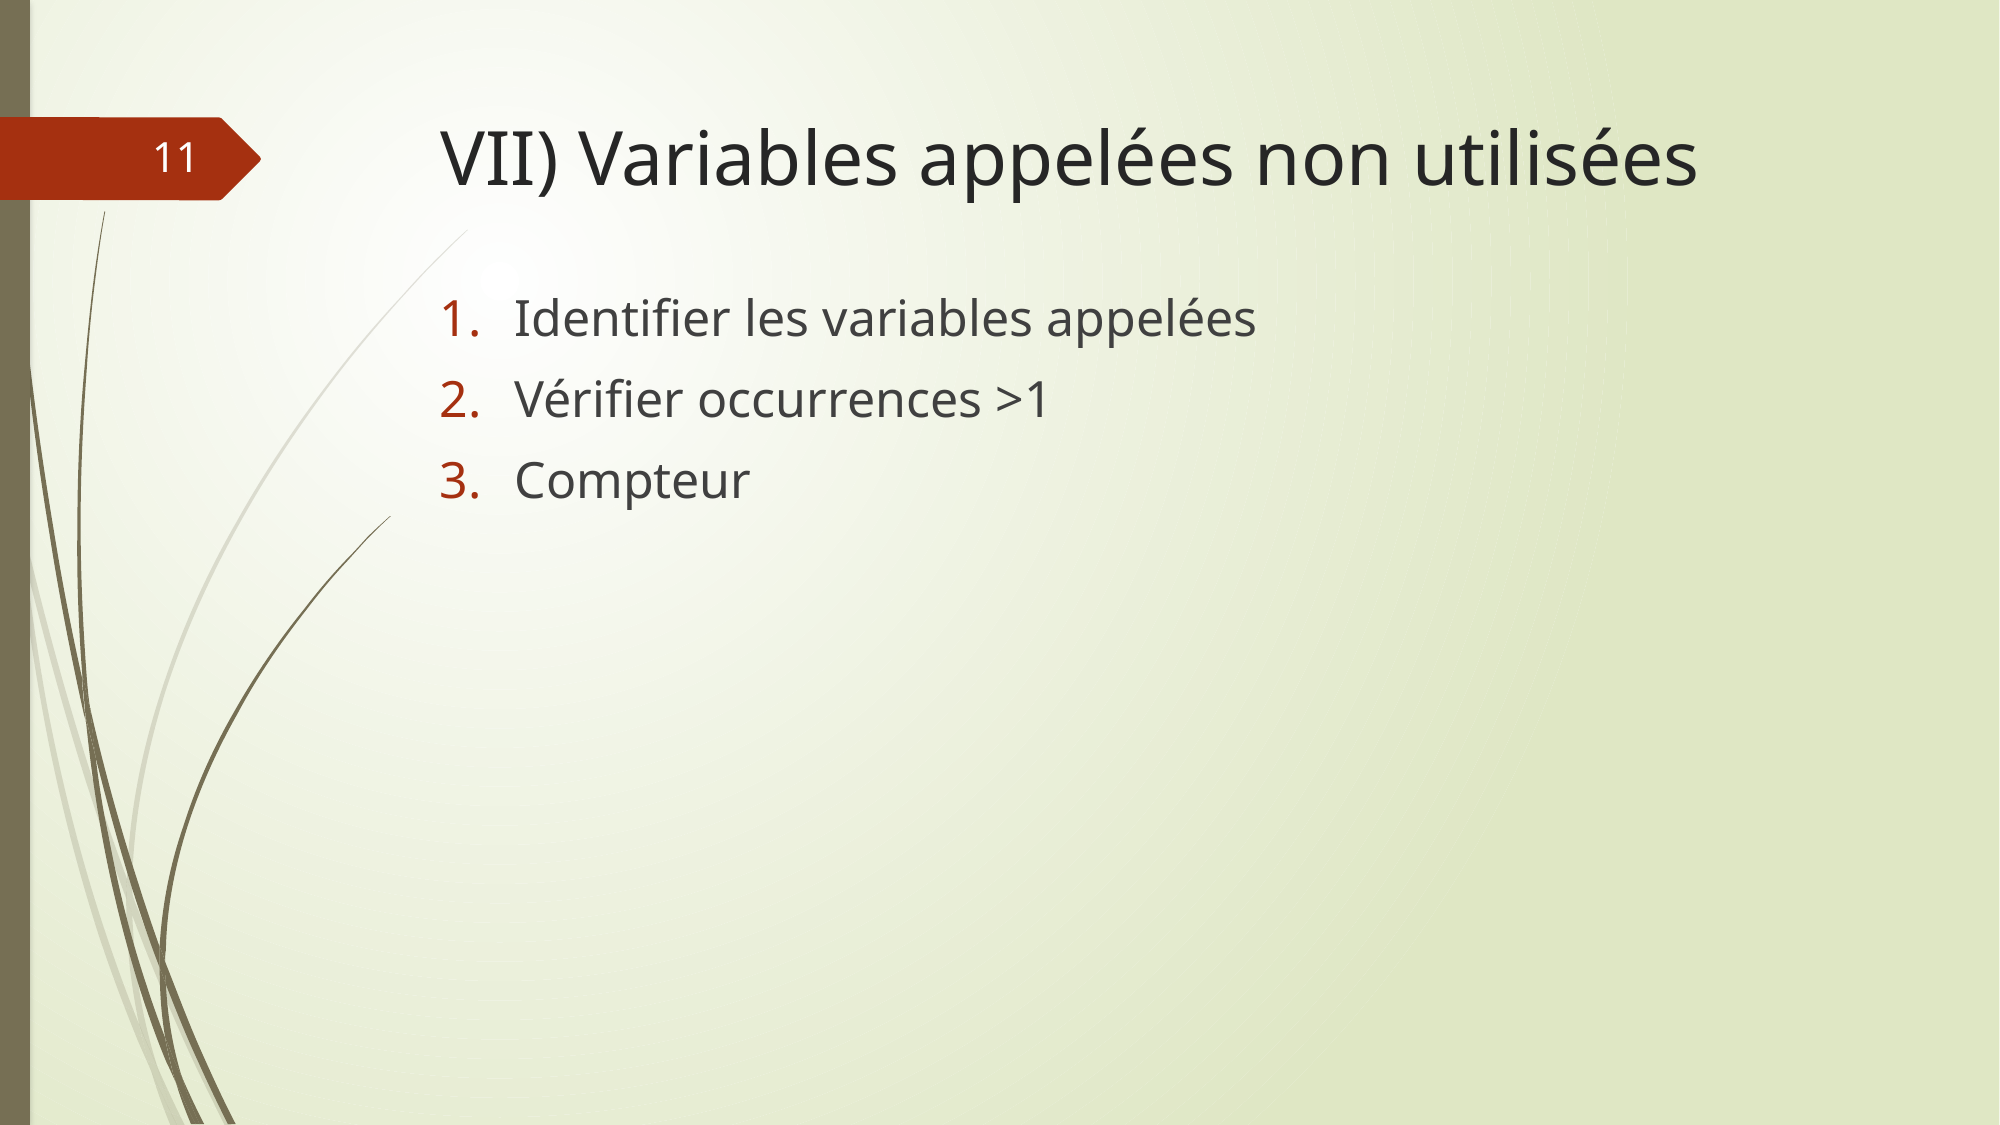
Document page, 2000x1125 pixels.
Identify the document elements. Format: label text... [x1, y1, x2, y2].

title VII) Variables appelées non utilisées [425, 102, 1887, 278]
list Identifier les variables appelées Vérifier occurrences >1 Compteur [424, 278, 1887, 1059]
slide_number 11 [87, 129, 216, 190]
